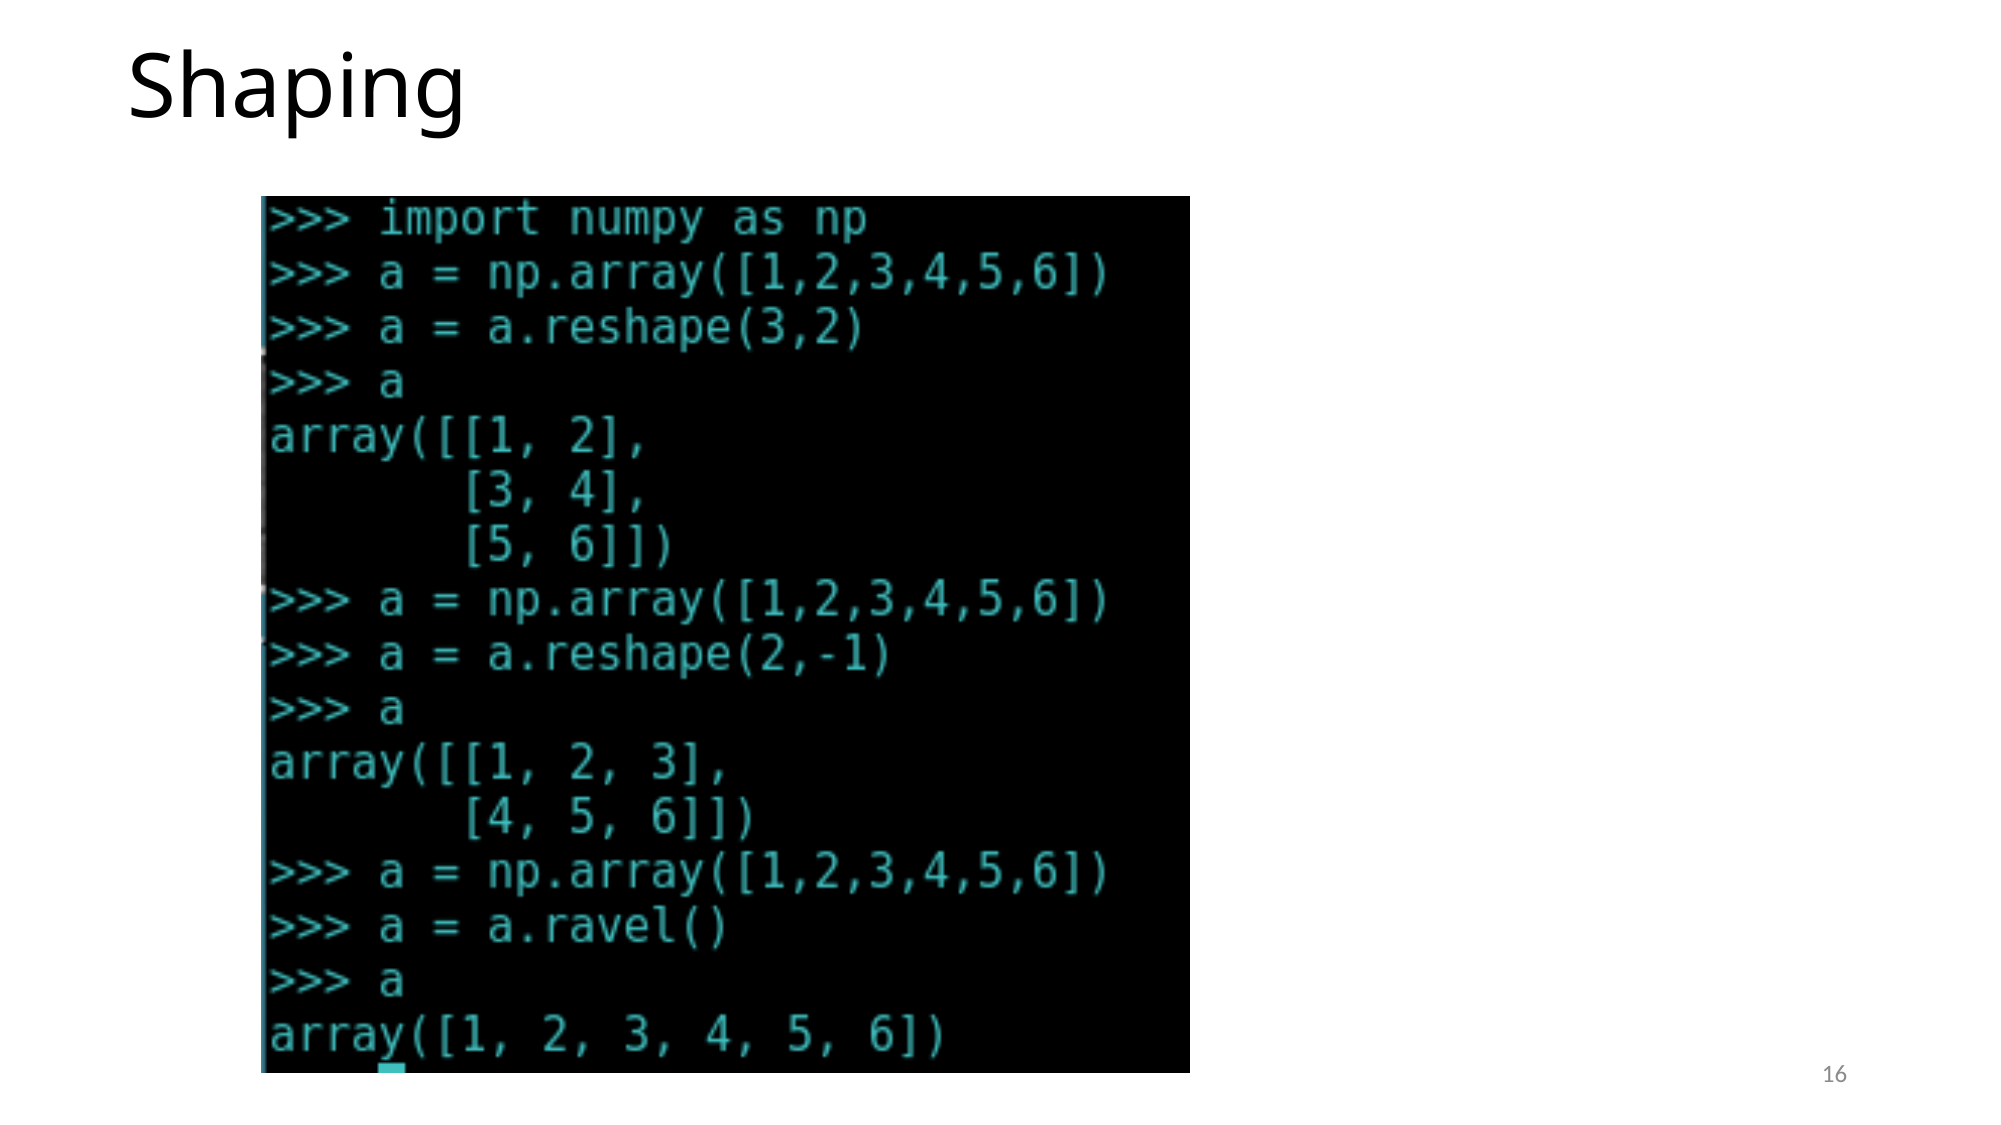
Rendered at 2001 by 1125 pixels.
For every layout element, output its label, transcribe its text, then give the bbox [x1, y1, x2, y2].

slide_number 16 [1412, 1042, 1863, 1103]
title Shaping [112, 32, 1556, 145]
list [261, 196, 1190, 1073]
